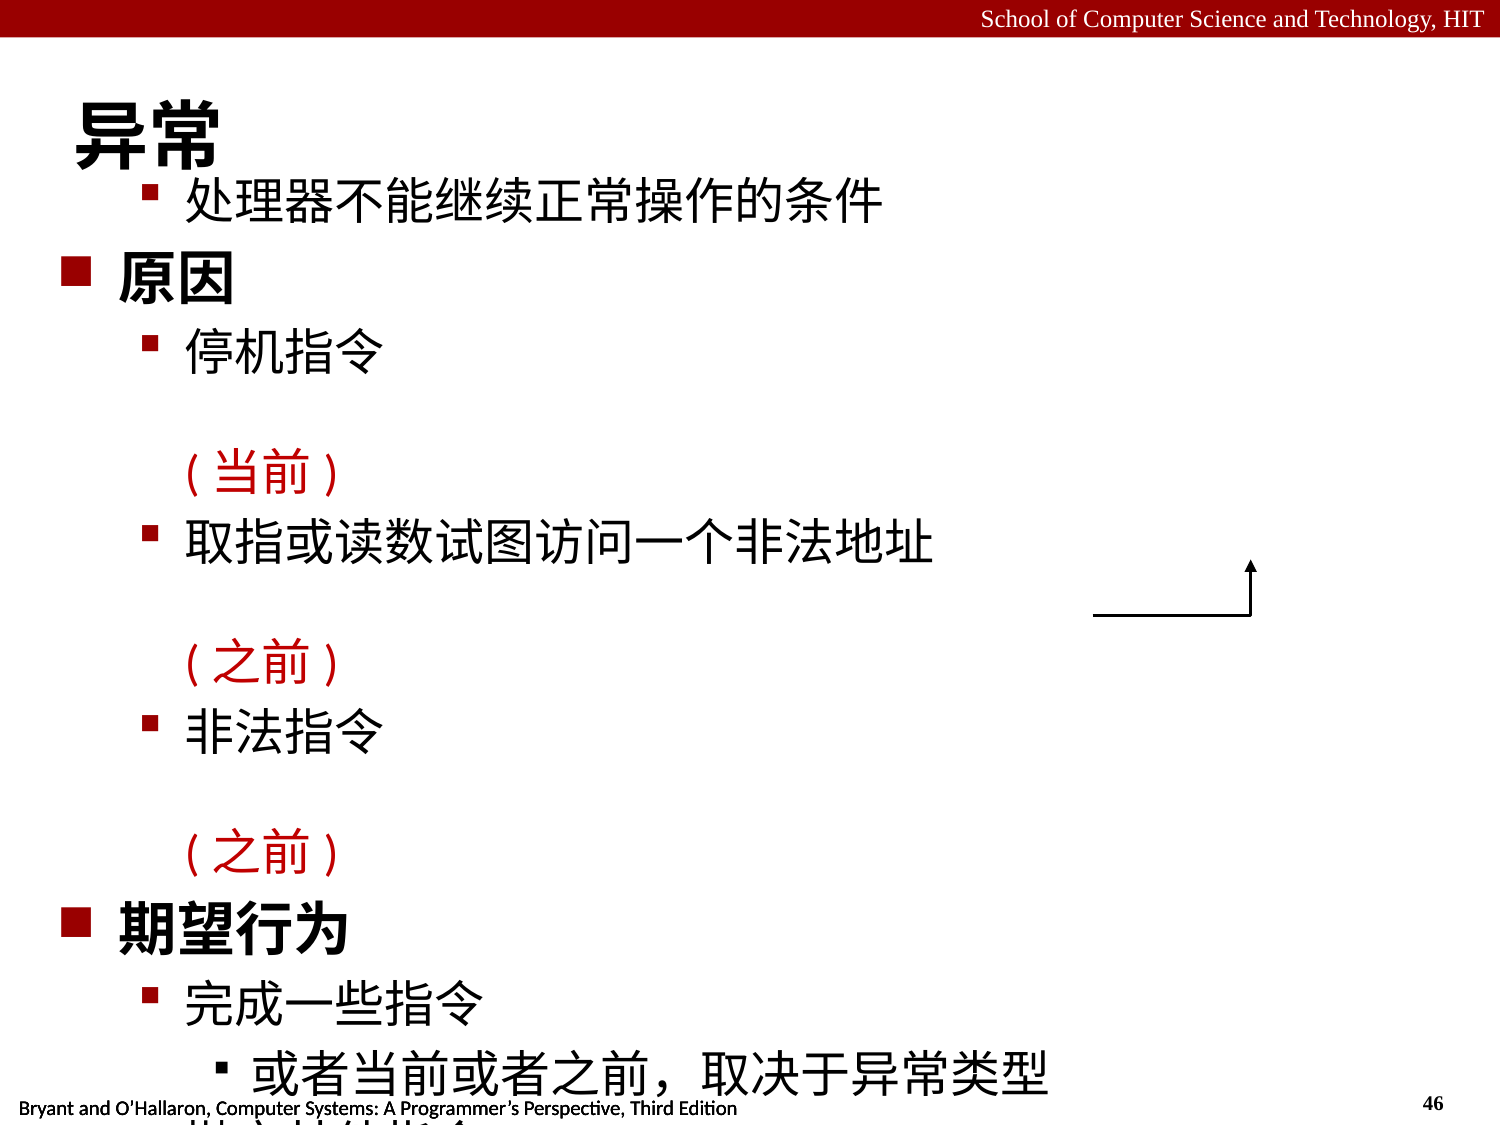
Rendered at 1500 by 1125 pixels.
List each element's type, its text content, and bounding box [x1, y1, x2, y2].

text_box [1092, 559, 1257, 616]
title 异常 [58, 71, 1500, 197]
list 处理器不能继续正常操作的条件 原因 停机指令 (当前) 取指或读数试图访问一个非法地址 (之前) 非法指令 (之前) 期望行为 完成一些指令 或者当前或者之前，取决于异常类型 抛弃其他指令 调用异常处理程序 类似于异常过程调用 我们的实现方法 当指令引起异常时就停机 [47, 161, 1411, 1019]
